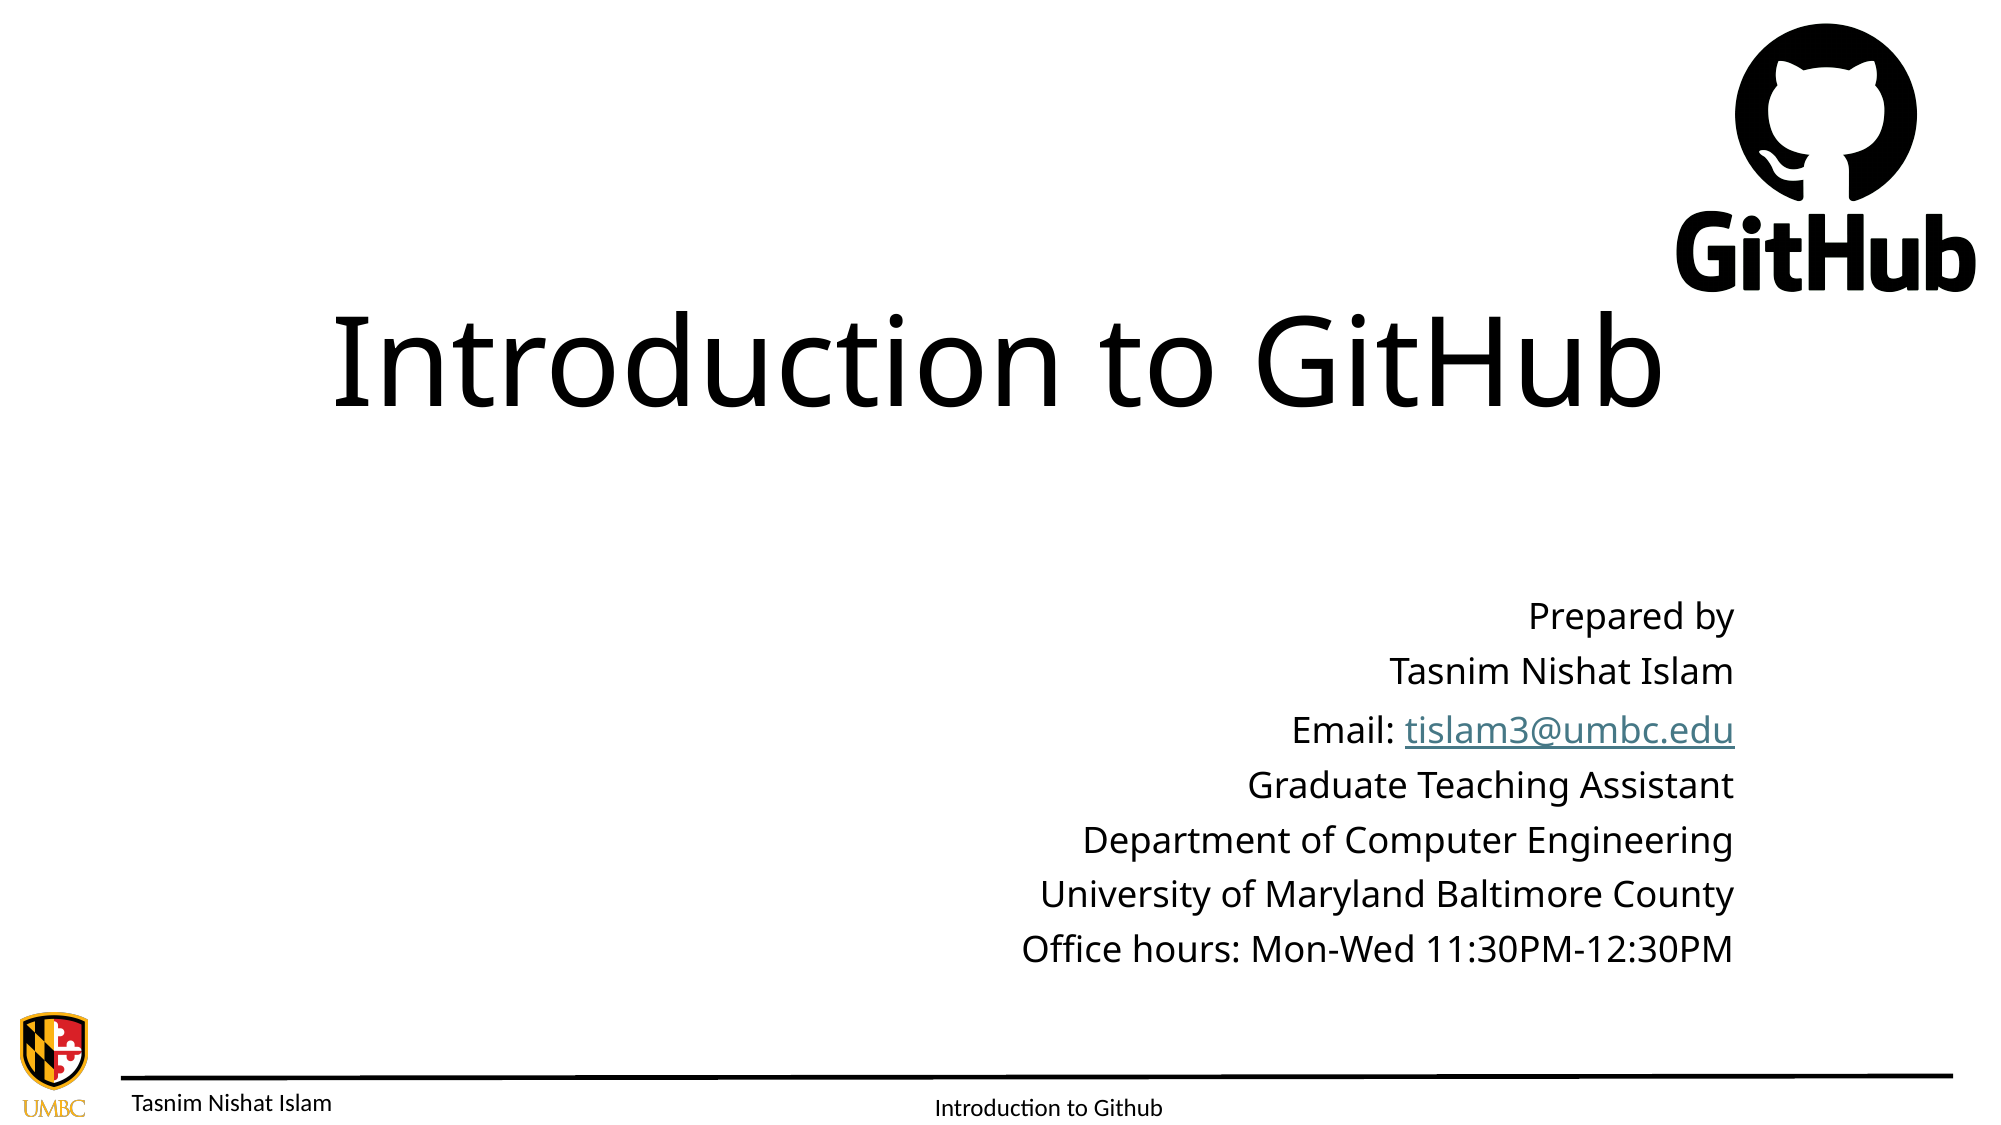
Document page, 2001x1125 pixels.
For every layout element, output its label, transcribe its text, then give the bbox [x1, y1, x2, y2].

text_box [19, 1012, 1954, 1125]
subtitle Prepared by Tasnim Nishat Islam Email: tislam3@umbc.edu Graduate Teaching Assistant Department of Computer Engineering University of Maryland Baltimore County Office hours: Mon-Wed 11:30PM-12:30PM [249, 590, 1750, 983]
picture [1580, 19, 2000, 297]
title Introduction to GitHub [249, 49, 1750, 441]
